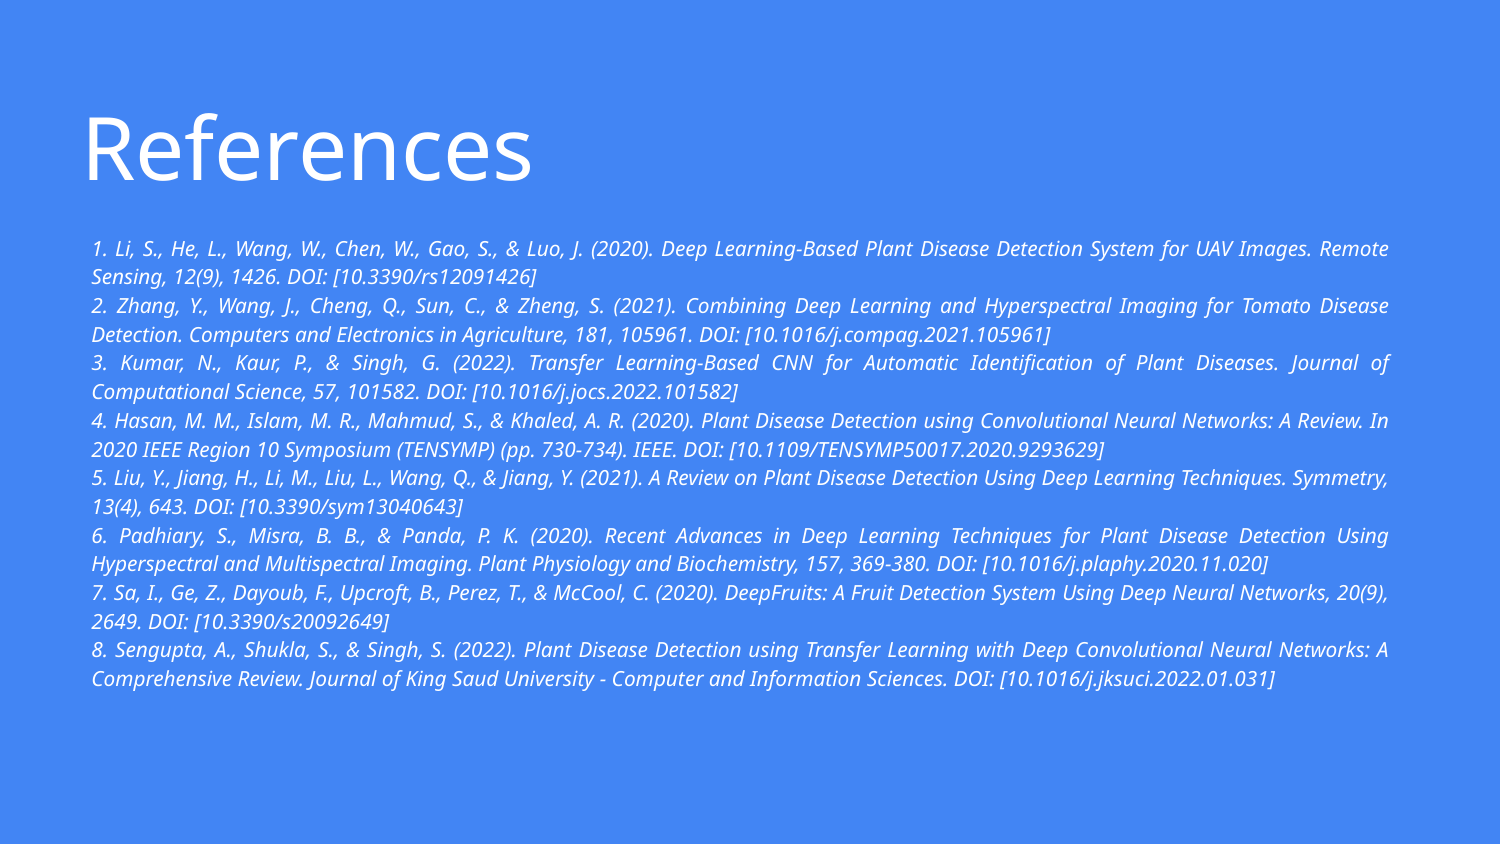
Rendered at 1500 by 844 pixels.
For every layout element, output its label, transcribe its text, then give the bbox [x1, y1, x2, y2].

text_box 1. Li, S., He, L., Wang, W., Chen, W., Gao, S., & Luo, J. (2020). Deep Learning-Based Plant Disease Detection System for UAV Images. Remote Sensing, 12(9), 1426. DOI: [10.3390/rs12091426] 2. Zhang, Y., Wang, J., Cheng, Q., Sun, C., & Zheng, S. (2021). Combining Deep Learning and Hyperspectral Imaging for Tomato Disease Detection. Computers and Electronics in Agriculture, 181, 105961. DOI: [10.1016/j.compag.2021.105961] 3. Kumar, N., Kaur, P., & Singh, G. (2022). Transfer Learning-Based CNN for Automatic Identification of Plant Diseases. Journal of Computational Science, 57, 101582. DOI: [10.1016/j.jocs.2022.101582] 4. Hasan, M. M., Islam, M. R., Mahmud, S., & Khaled, A. R. (2020). Plant Disease Detection using Convolutional Neural Networks: A Review. In 2020 IEEE Region 10 Symposium (TENSYMP) (pp. 730-734). IEEE. DOI: [10.1109/TENSYMP50017.2020.9293629] 5. Liu, Y., Jiang, H., Li, M., Liu, L., Wang, Q., & Jiang, Y. (2021). A Review on Plant Disease Detection Using Deep Learning Techniques. Symmetry, 13(4), 643. DOI: [10.3390/sym13040643] 6. Padhiary, S., Misra, B. B., & Panda, P. K. (2020). Recent Advances in Deep Learning Techniques for Plant Disease Detection Using Hyperspectral and Multispectral Imaging. Plant Physiology and Biochemistry, 157, 369-380. DOI: [10.1016/j.plaphy.2020.11.020] 7. Sa, I., Ge, Z., Dayoub, F., Upcroft, B., Perez, T., & McCool, C. (2020). DeepFruits: A Fruit Detection System Using Deep Neural Networks, 20(9), 2649. DOI: [10.3390/s20092649] 8. Sengupta, A., Shukla, S., & Singh, S. (2022). Plant Disease Detection using Transfer Learning with Deep Convolutional Neural Networks: A Comprehensive Review. Journal of King Saud University - Computer and Information Sciences. DOI: [10.1016/j.jksuci.2022.01.031] [76, 216, 1405, 800]
title References [66, 62, 1415, 229]
